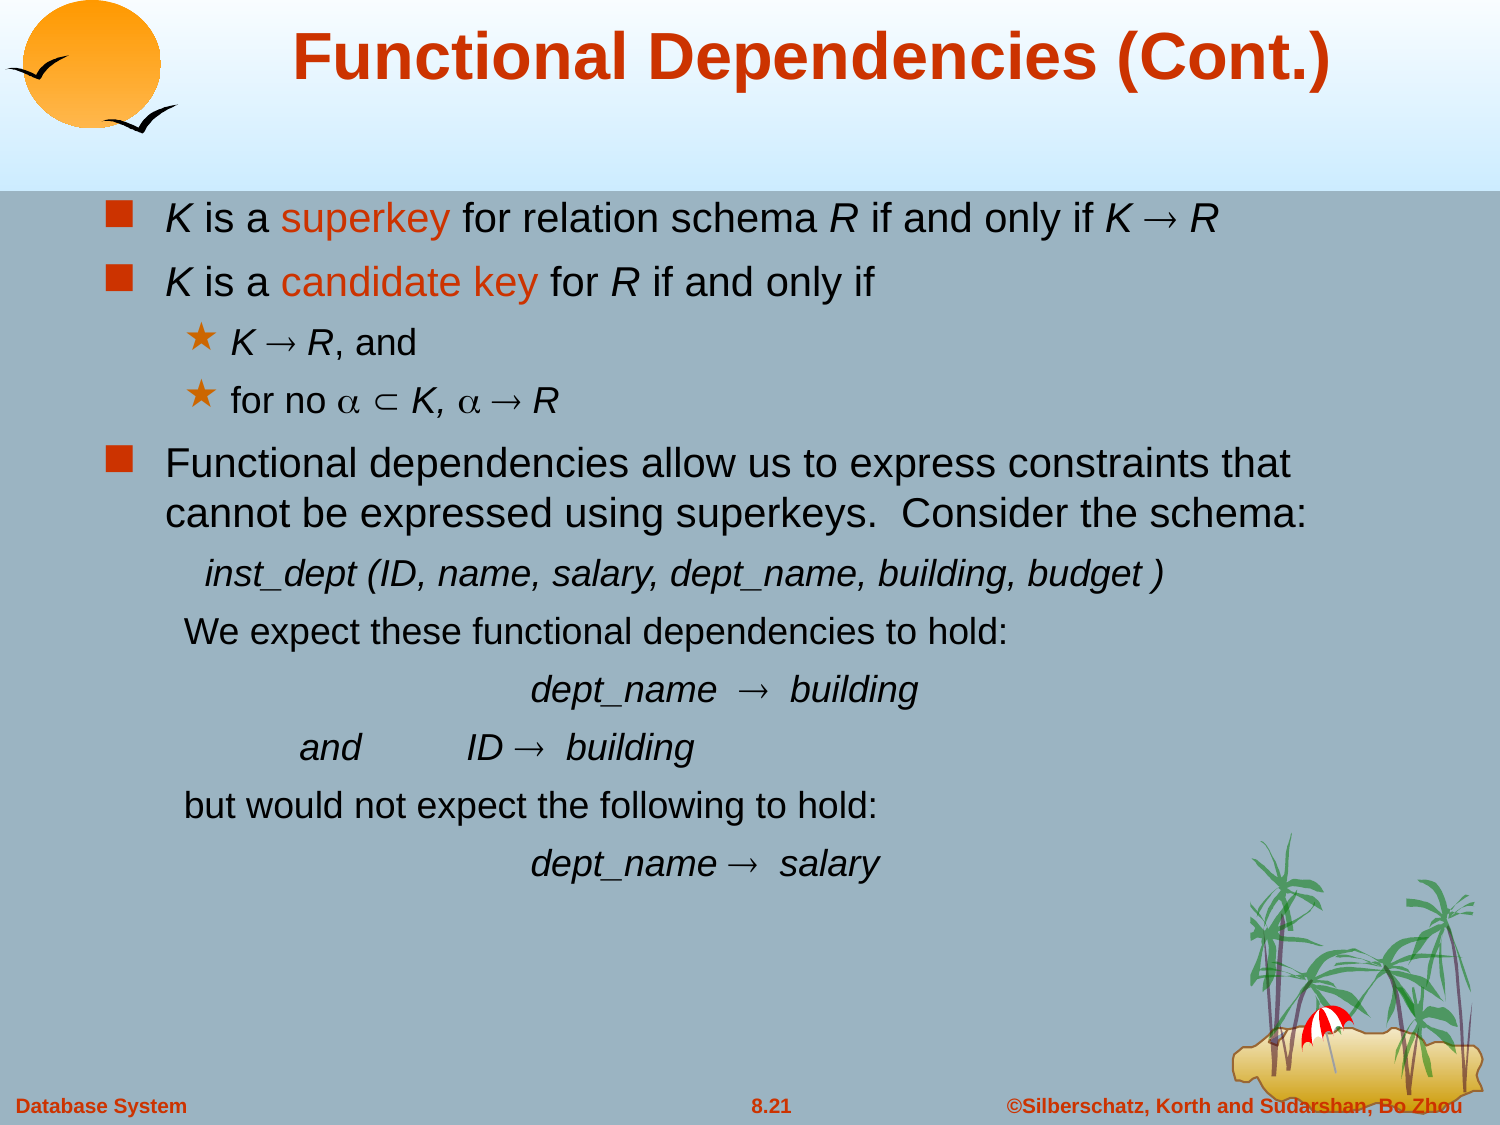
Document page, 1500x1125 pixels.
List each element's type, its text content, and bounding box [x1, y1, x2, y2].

list K is a superkey for relation schema R if and only if K  R K is a candidate key for R if and only if K  R, and for no   K,   R Functional dependencies allow us to express constraints that cannot be expressed using superkeys. Consider the schema: inst_dept (ID, name, salary, dept_name, building, budget ) We expect these functional dependencies to hold: dept_name  building and ID  building but would not expect the following to hold: dept_name  salary [93, 182, 1382, 983]
title Functional Dependencies (Cont.) [149, 0, 1476, 101]
